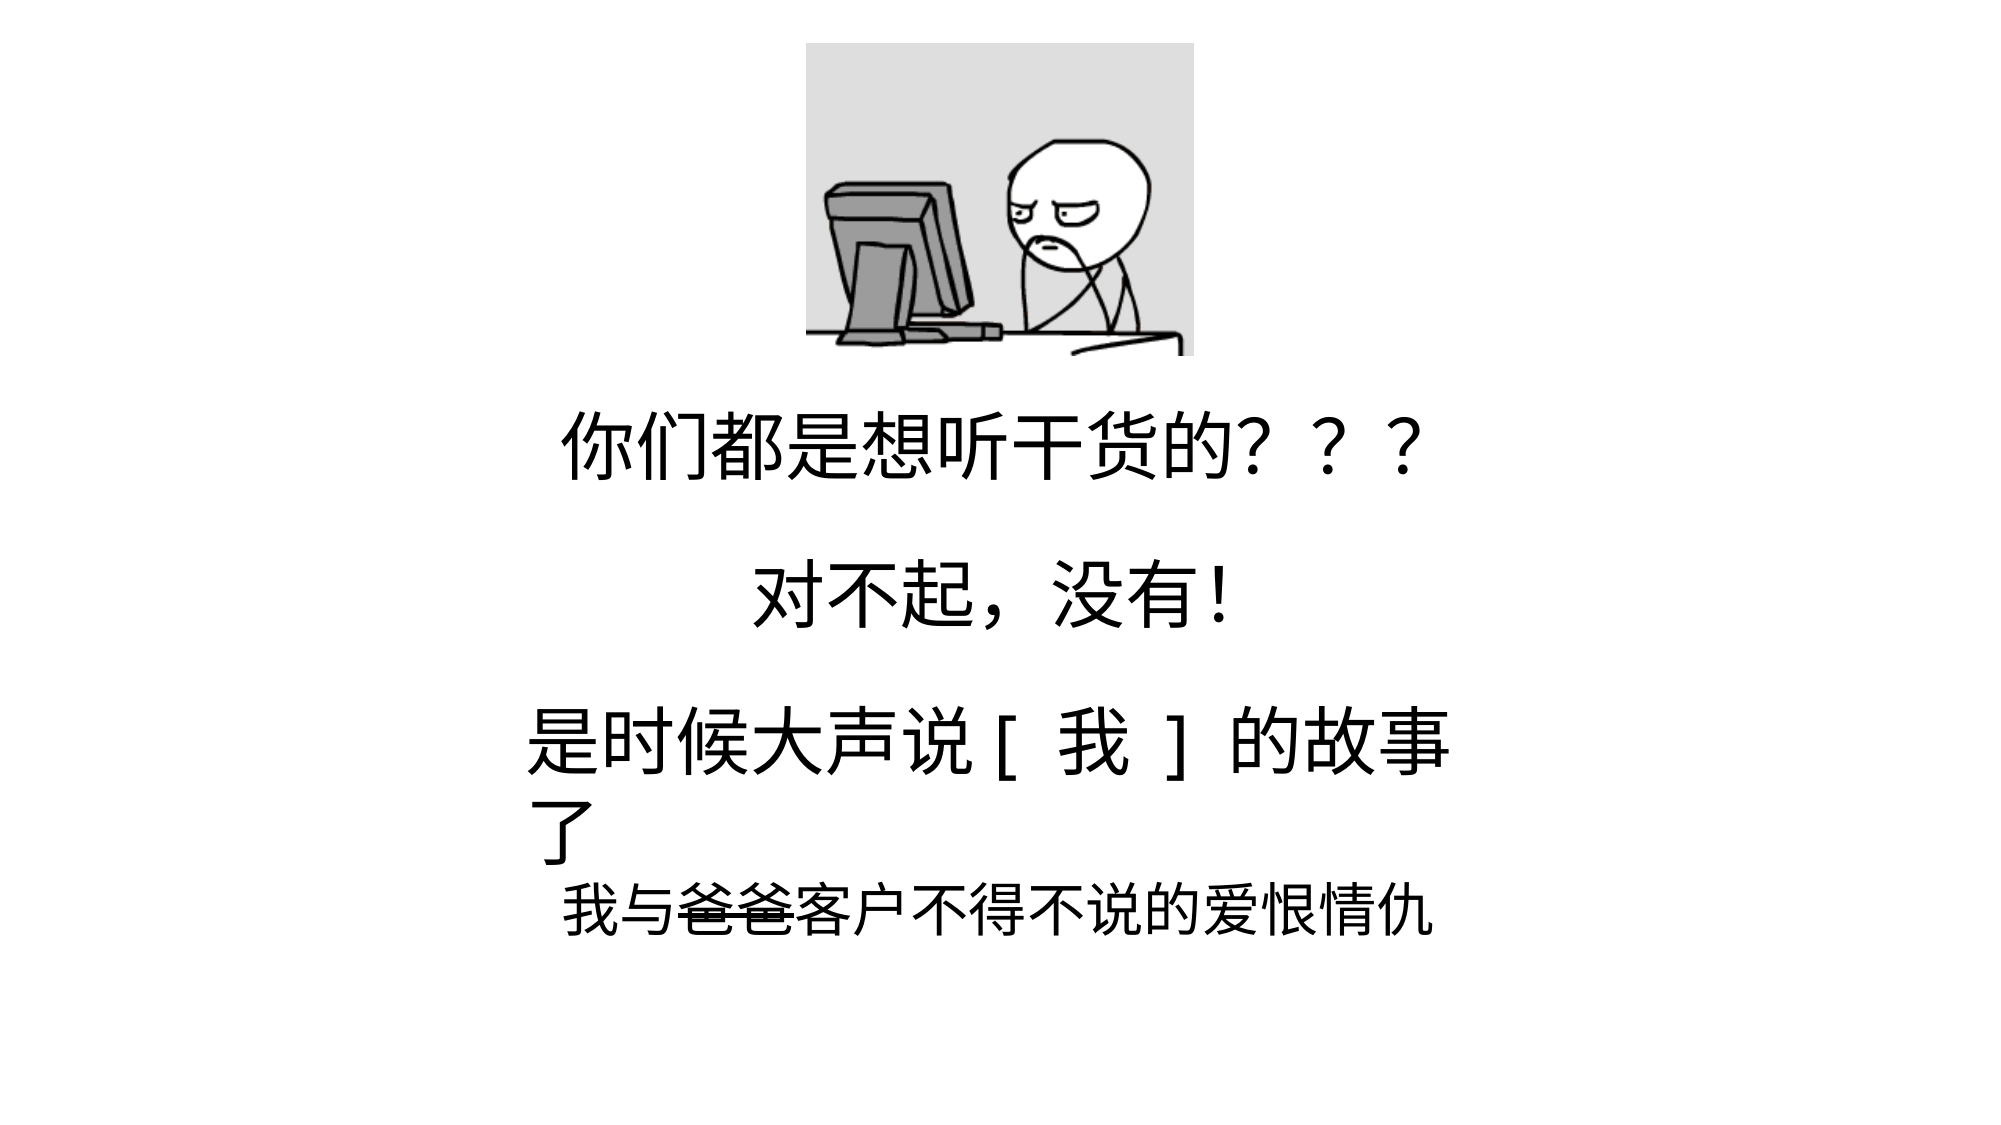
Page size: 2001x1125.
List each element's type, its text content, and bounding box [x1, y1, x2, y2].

text_box 我与爸爸客户不得不说的爱恨情仇 [546, 865, 1489, 951]
text_box 对不起，没有！ [736, 539, 1264, 645]
text_box 是时候大声说[ 我 ] 的故事了 [511, 687, 1489, 882]
text_box 你们都是想听干货的？？？ [545, 392, 1480, 498]
picture [806, 43, 1194, 356]
